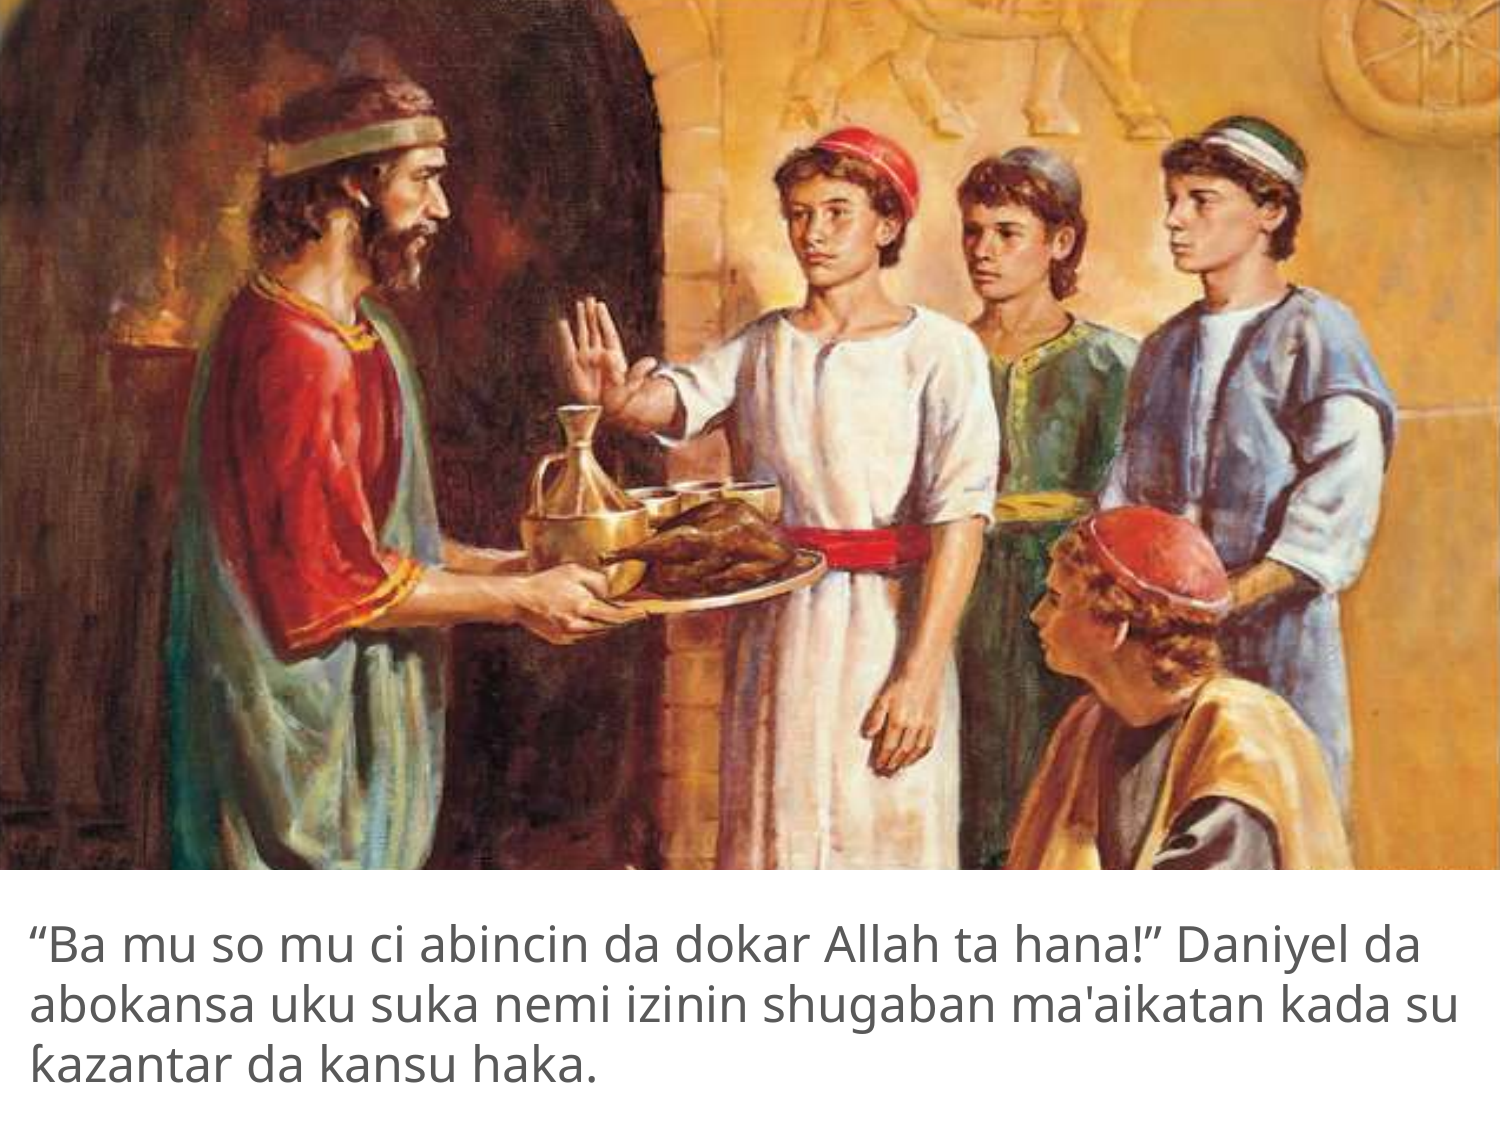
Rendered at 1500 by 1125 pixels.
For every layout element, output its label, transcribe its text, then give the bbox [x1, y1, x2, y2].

picture [0, 0, 1500, 870]
text_box “Ba mu so mu ci abincin da dokar Allah ta hana!” Daniyel da abokansa uku suka nemi izinin shugaban ma'aikatan kada su ƙazantar da kansu haka. [14, 905, 1486, 1100]
